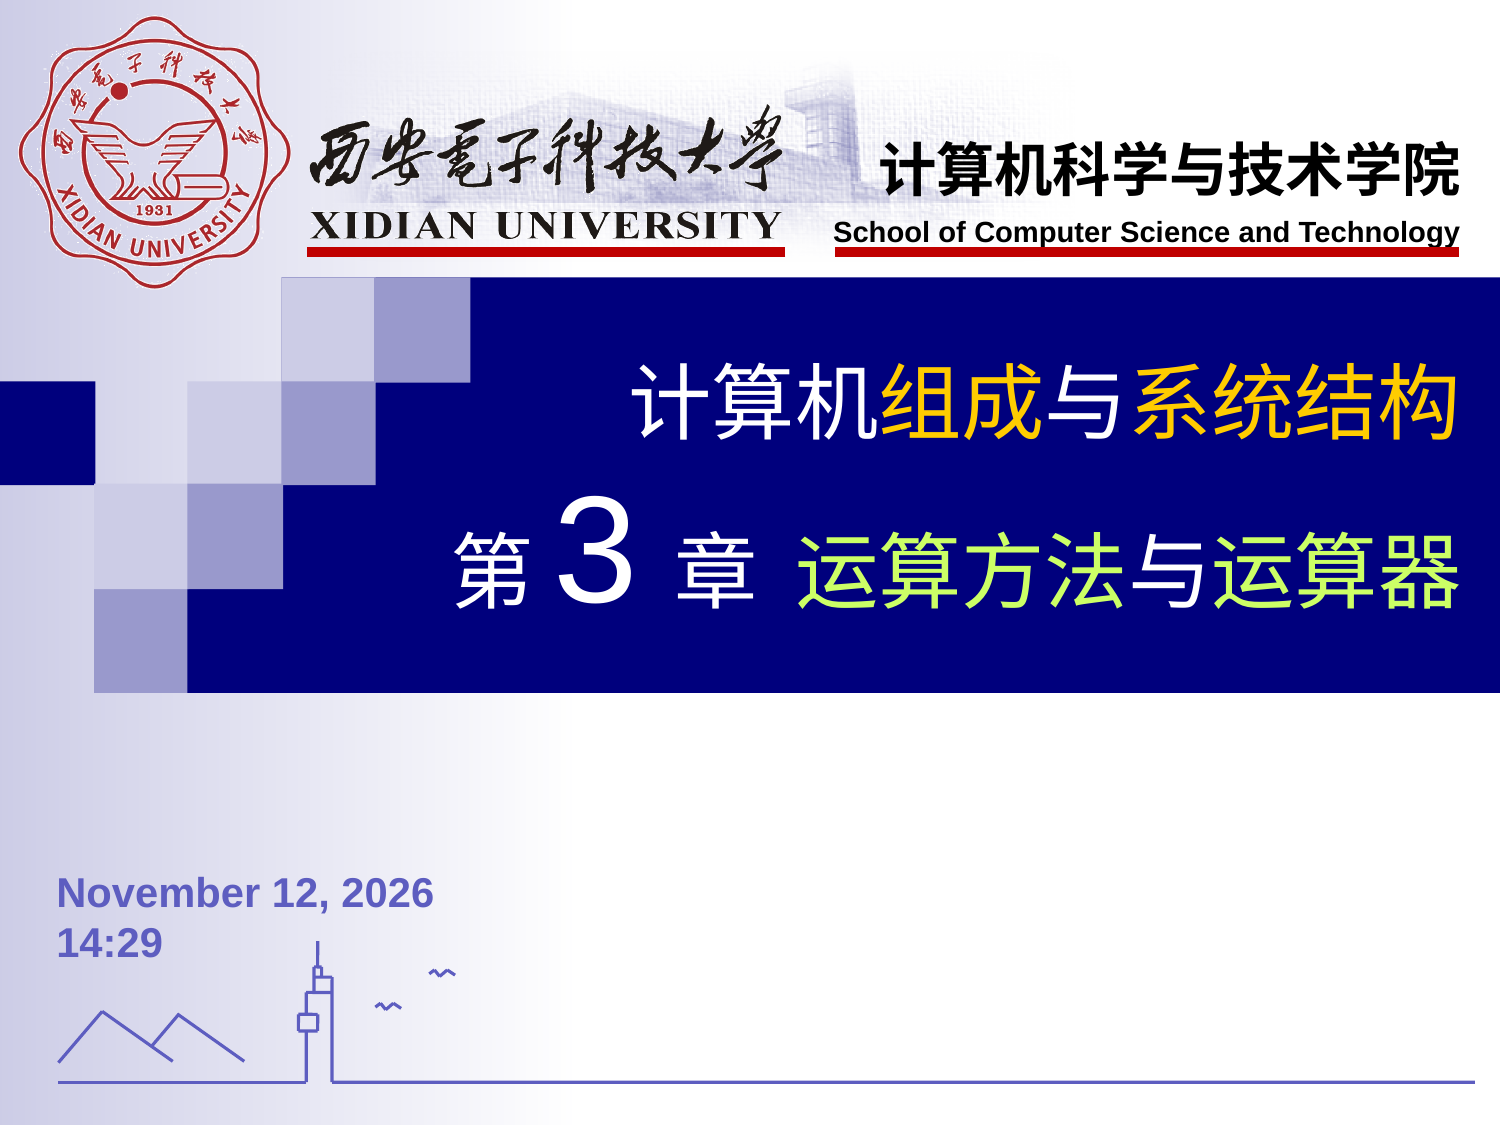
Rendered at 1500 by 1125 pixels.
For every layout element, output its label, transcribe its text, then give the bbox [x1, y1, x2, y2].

picture [17, 14, 293, 292]
picture [307, 101, 786, 244]
subtitle 计算机组成与系统结构 第3章 运算方法与运算器 [64, 278, 1477, 705]
